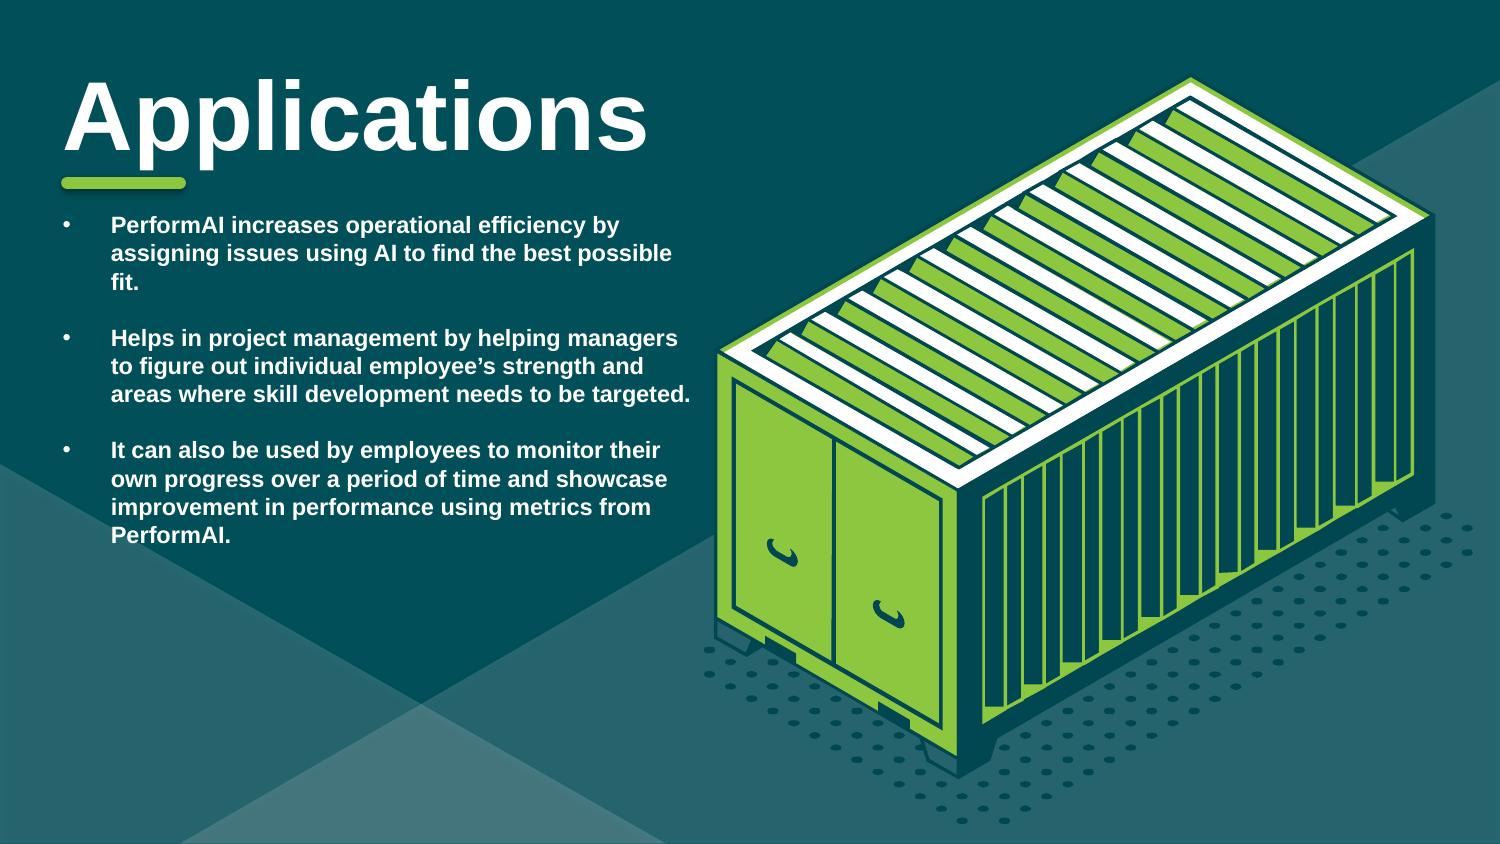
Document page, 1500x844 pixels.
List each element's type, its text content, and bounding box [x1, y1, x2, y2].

subtitle PerformAI increases operational efficiency by assigning issues using AI to find the best possible fit. Helps in project management by helping managers to figure out individual employee’s strength and areas where skill development needs to be targeted. It can also be used by employees to monitor their own progress over a period of time and showcase improvement in performance using metrics from PerformAI. [62, 210, 706, 577]
title Applications [62, 75, 1017, 188]
